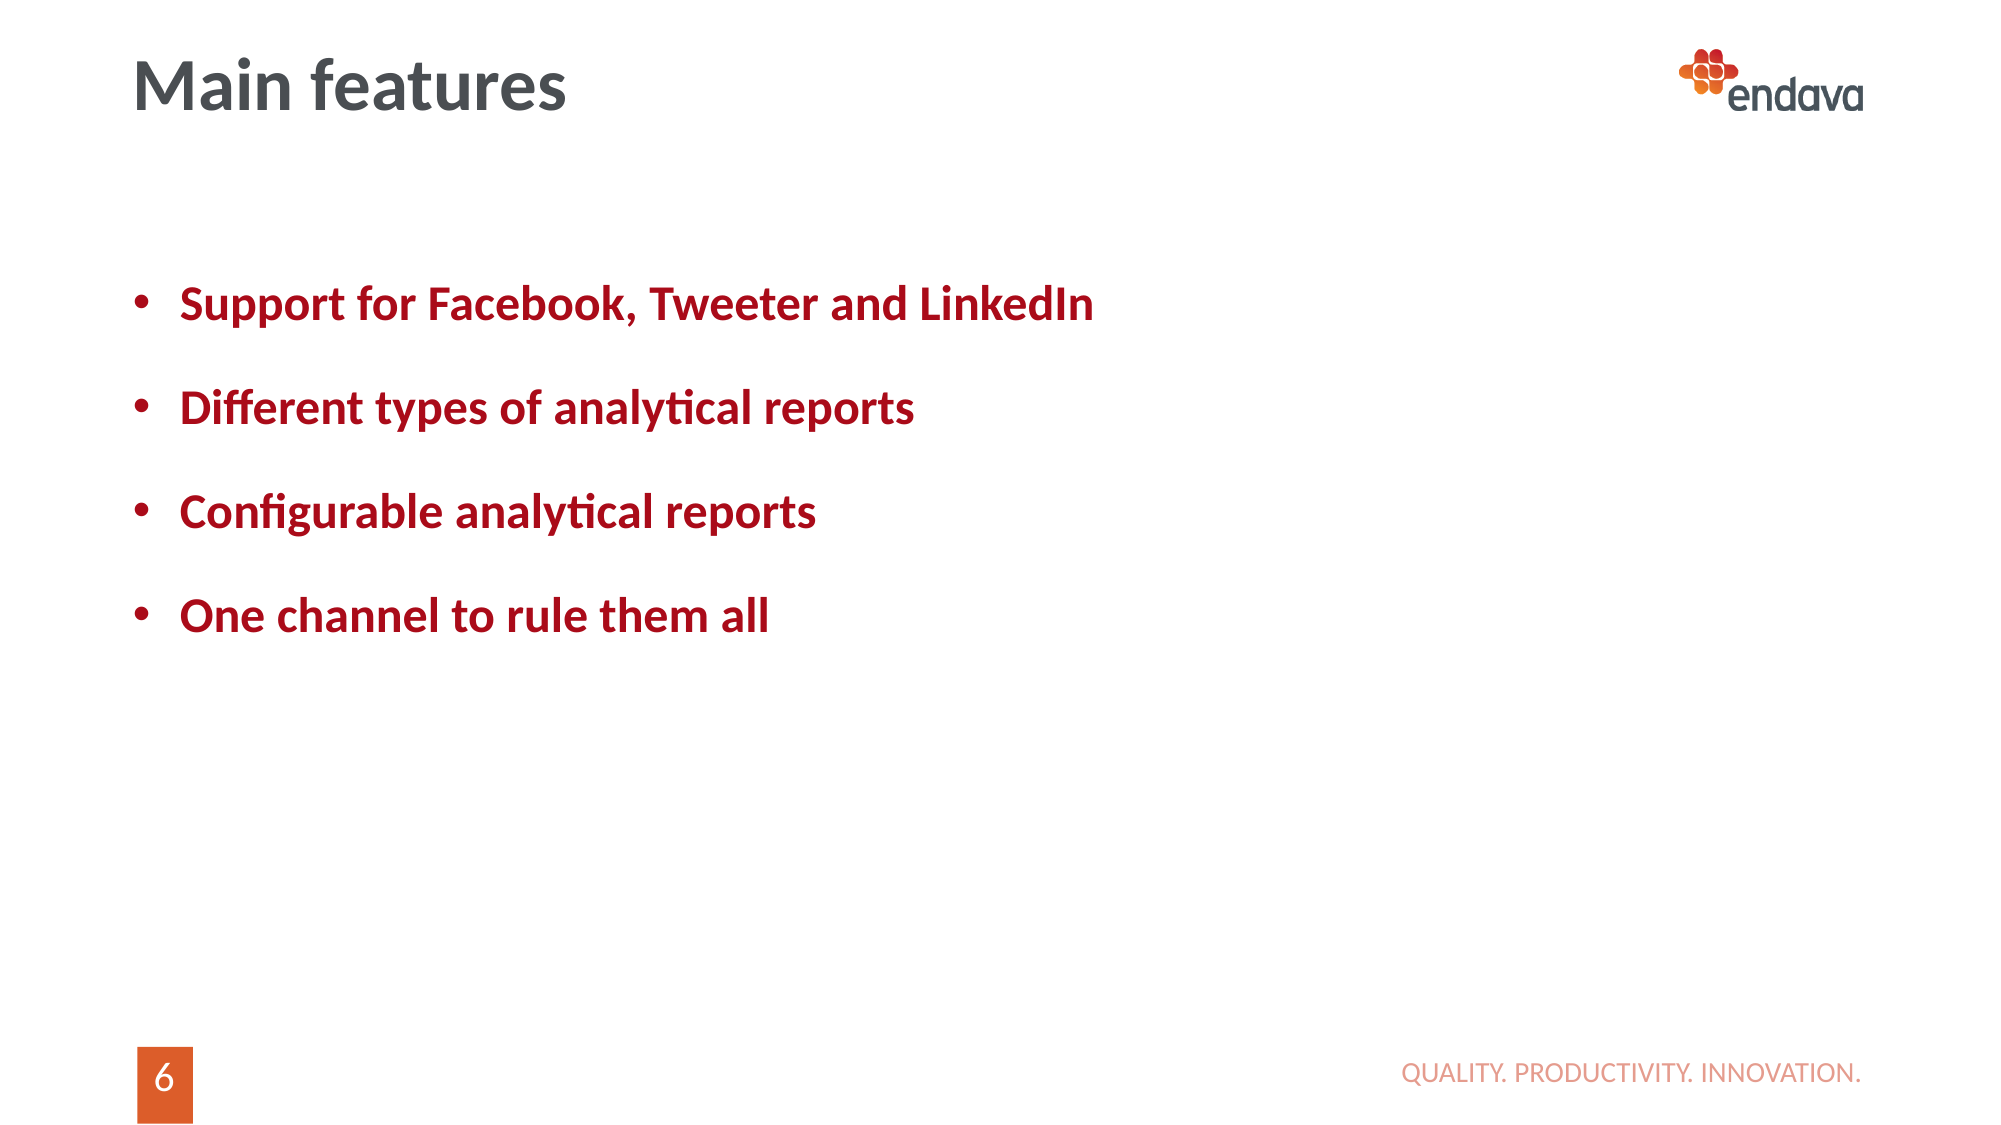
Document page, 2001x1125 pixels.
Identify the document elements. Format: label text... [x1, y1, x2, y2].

slide_number QUALITY. PRODUCTIVITY. INNOVATION. [1252, 1040, 1863, 1101]
title Main features [132, 38, 1530, 218]
list Support for Facebook, Tweeter and LinkedIn Different types of analytical reports Configurable analytical reports One channel to rule them all [132, 269, 1642, 992]
picture [1679, 49, 1863, 111]
